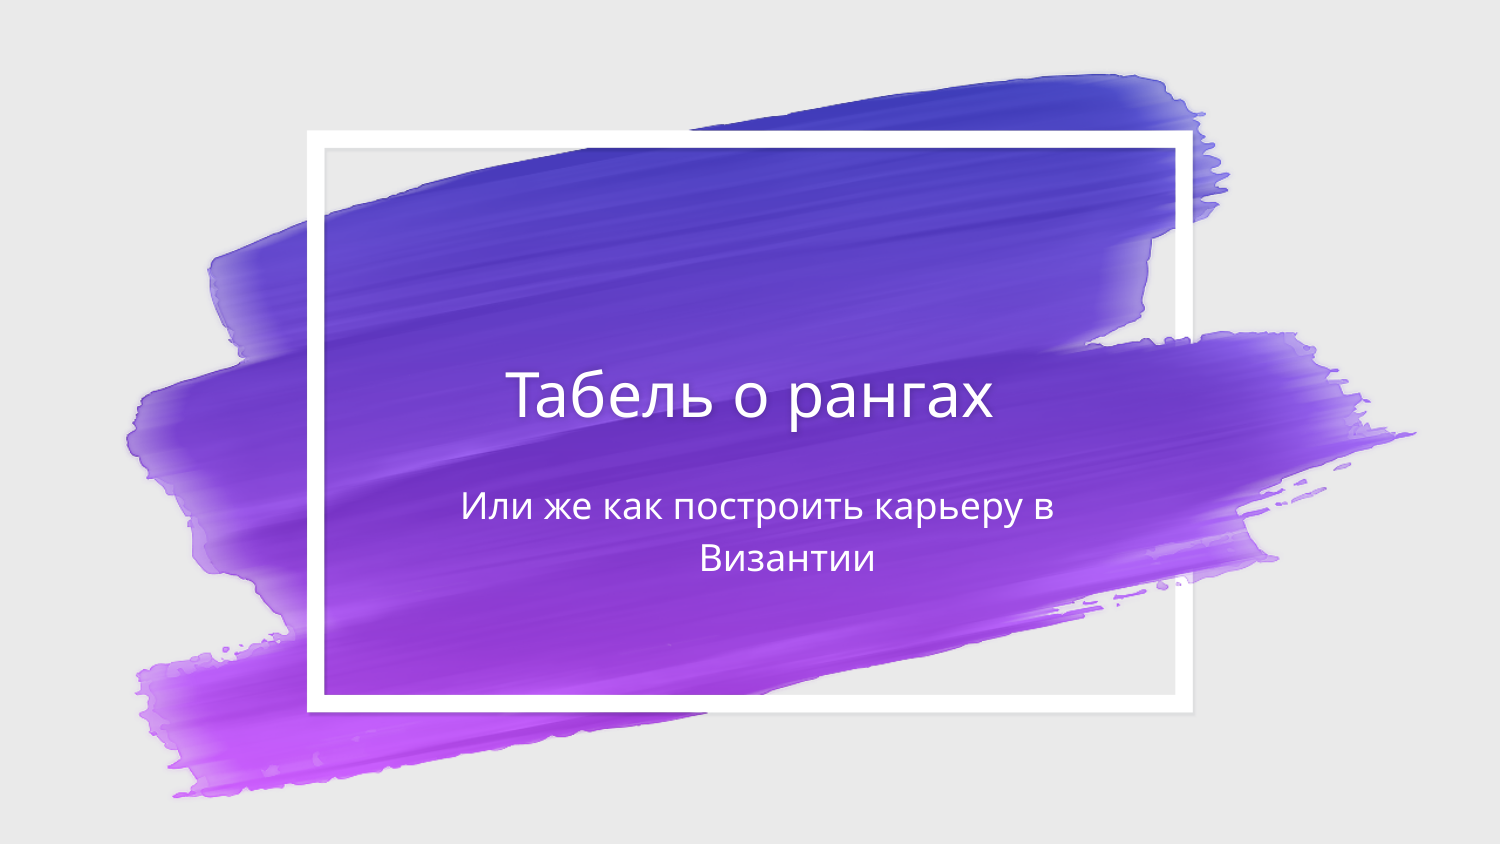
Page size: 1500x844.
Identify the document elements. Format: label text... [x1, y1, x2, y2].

picture [0, 0, 1500, 844]
title Табель о рангах [400, 297, 1100, 462]
subtitle Или же как построить карьеру в Византии [400, 462, 1100, 592]
